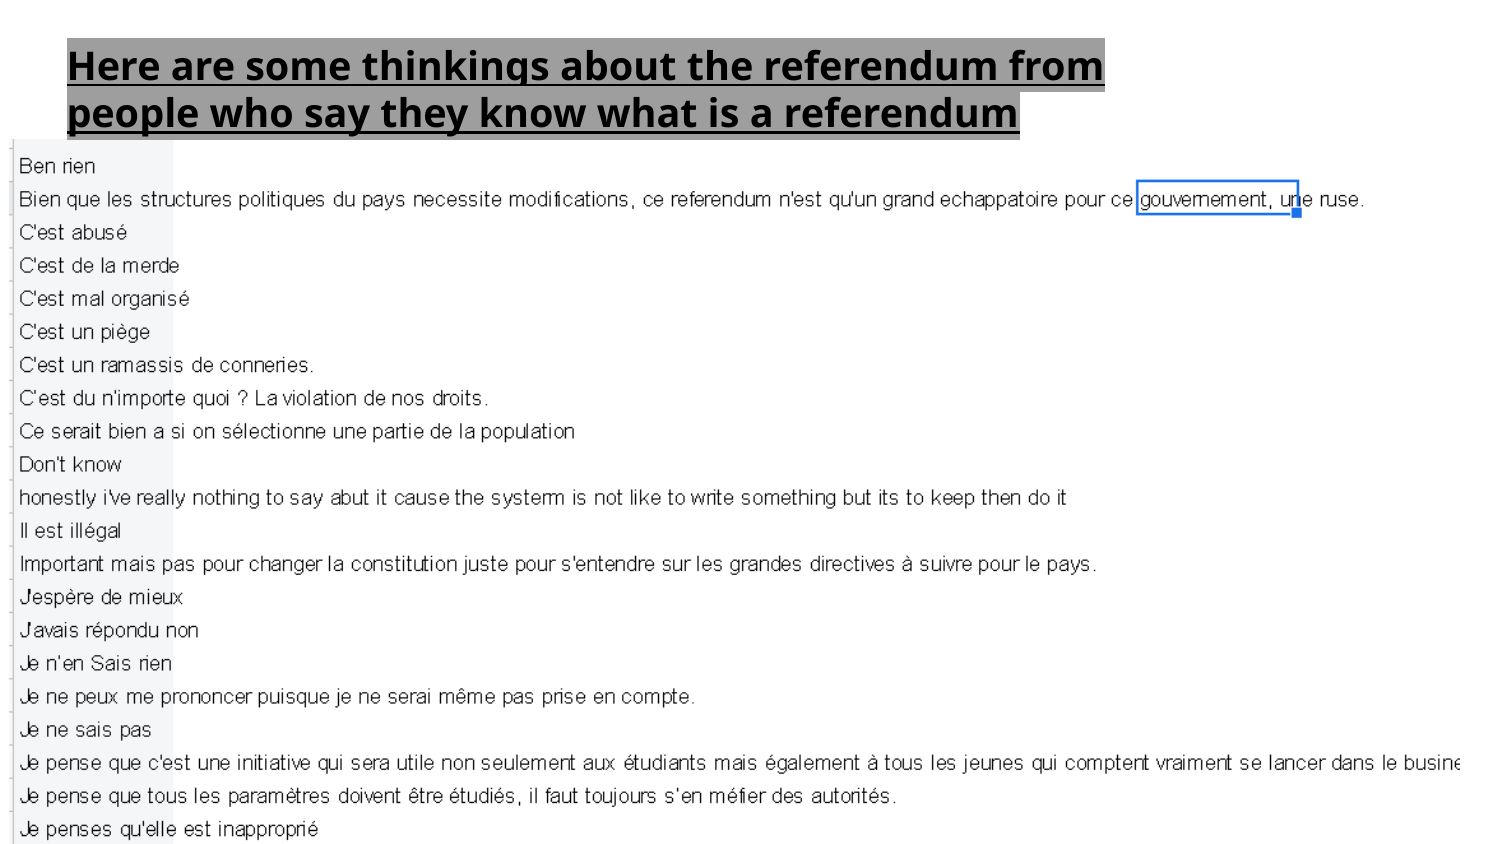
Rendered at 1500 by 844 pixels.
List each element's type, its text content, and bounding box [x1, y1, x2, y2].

picture [8, 138, 1460, 844]
text_box Here are some thinkings about the referendum from people who say they know what is a referendum [51, 25, 1198, 137]
